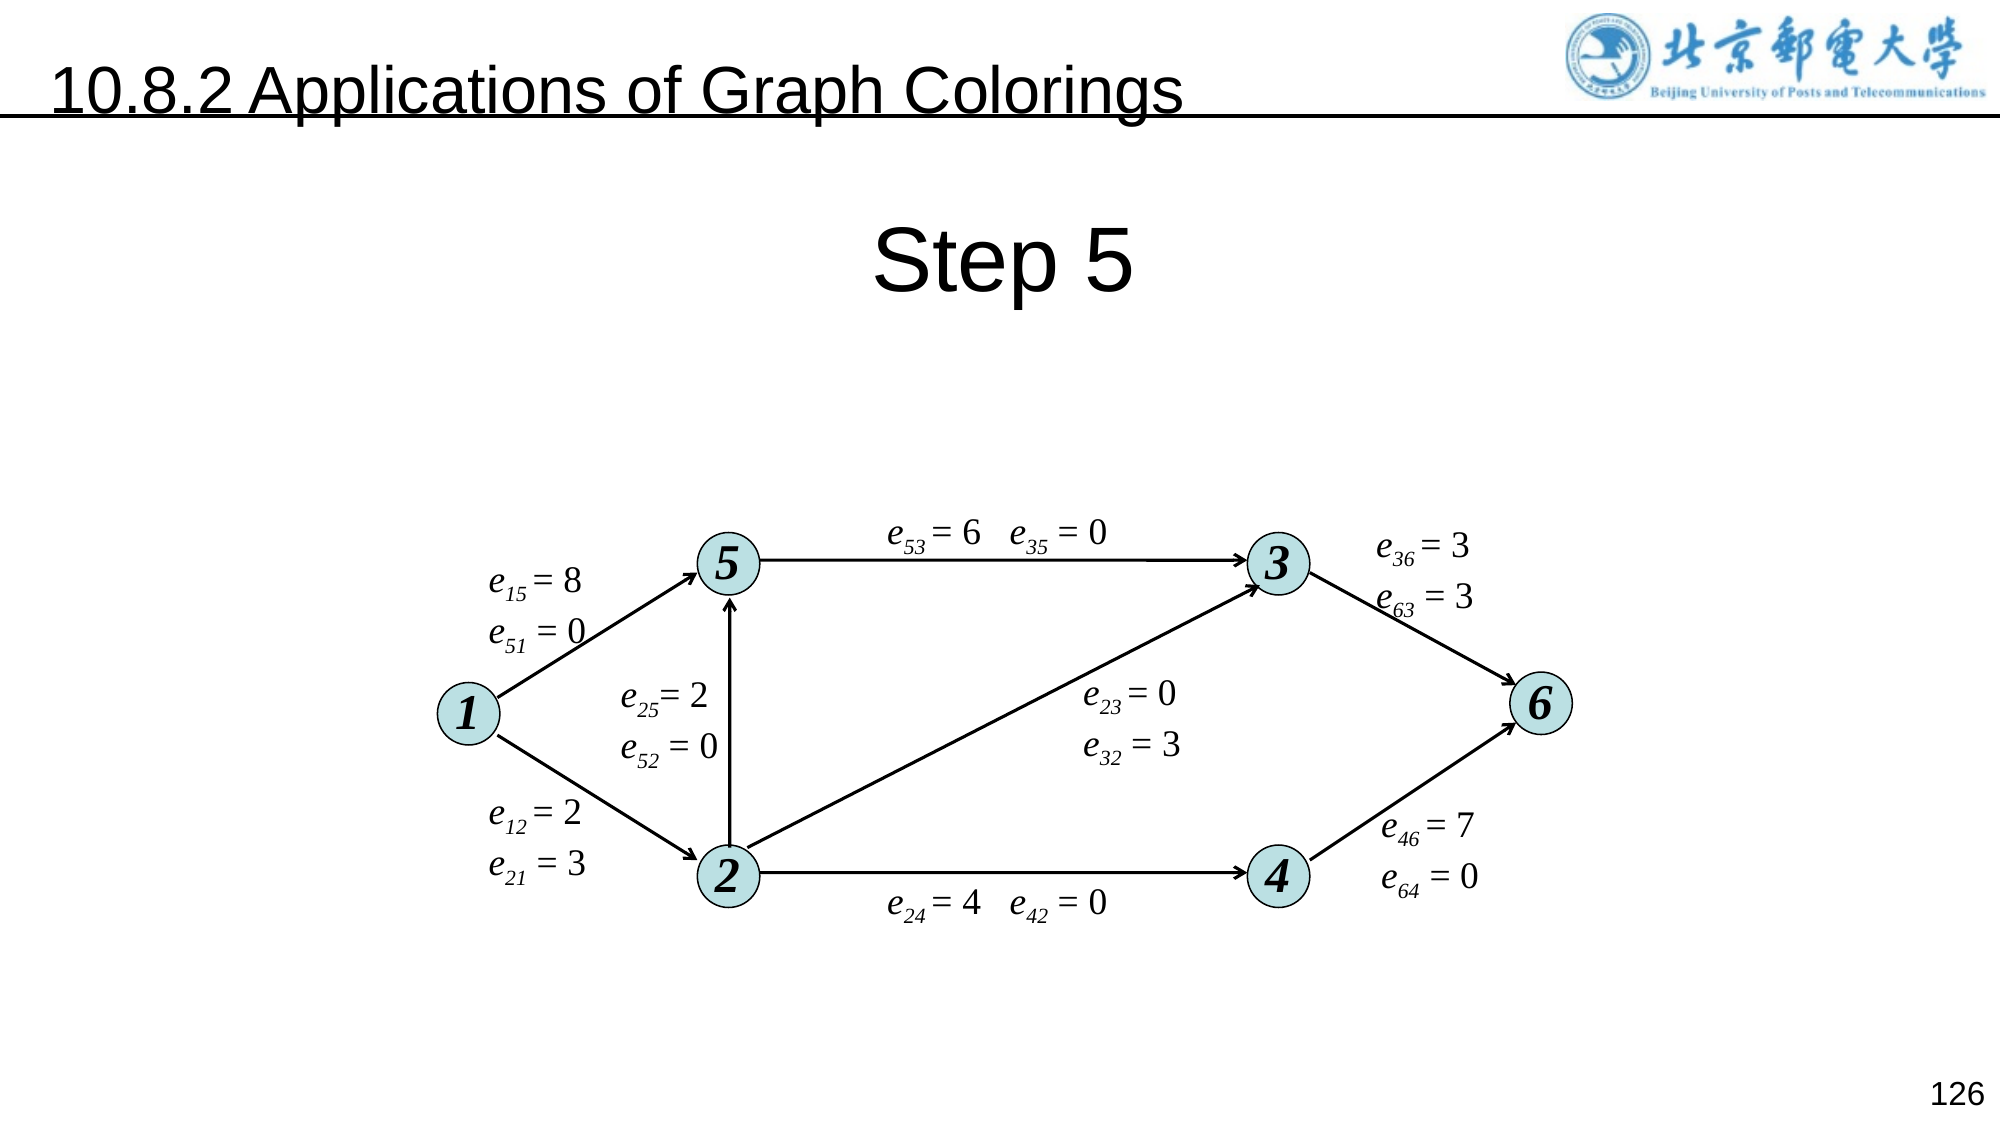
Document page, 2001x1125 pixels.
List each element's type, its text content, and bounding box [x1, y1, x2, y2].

text_box 10.8.2 Applications of Graph Colorings [34, 0, 1849, 135]
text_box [437, 499, 1573, 930]
text_box Step 5 [103, 192, 1904, 380]
picture [1849, 13, 1988, 101]
